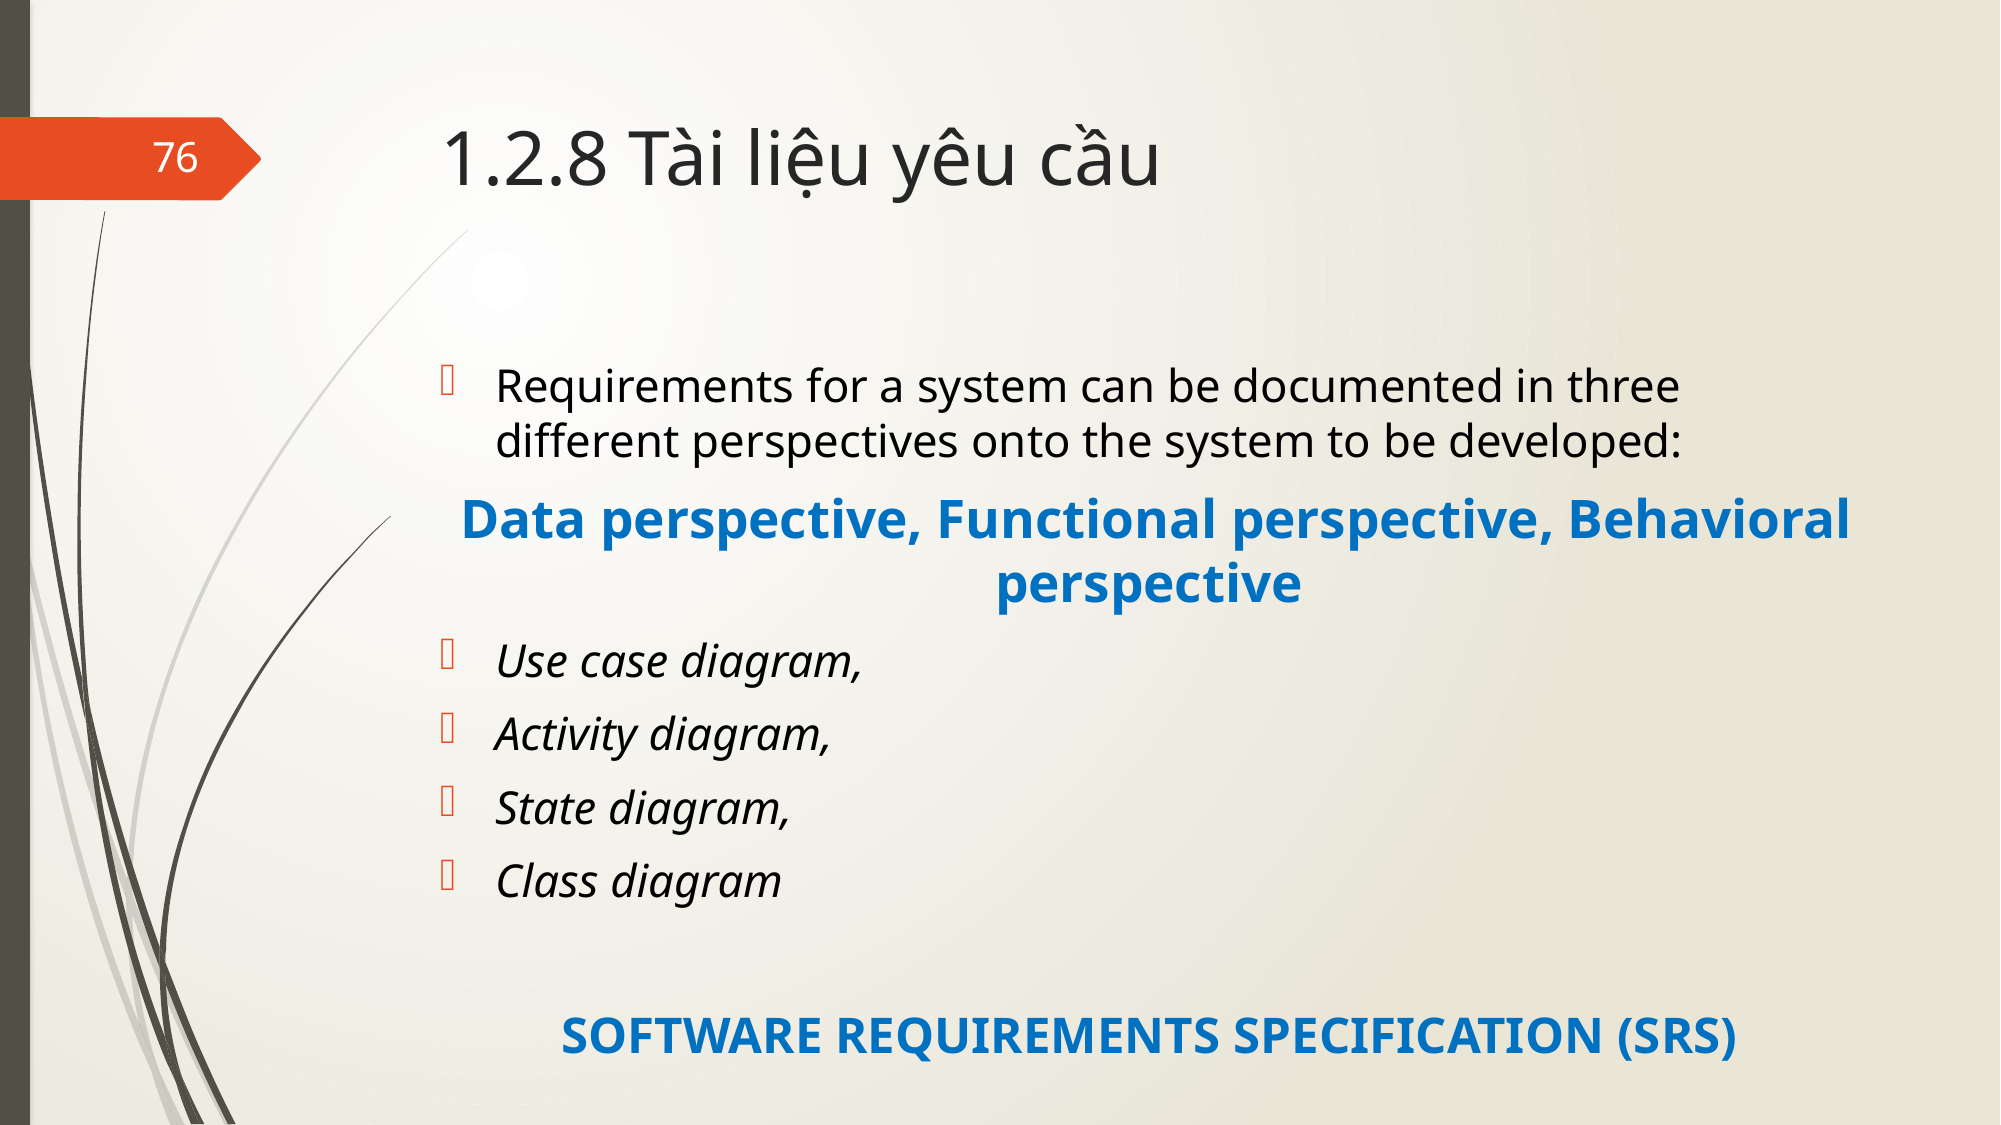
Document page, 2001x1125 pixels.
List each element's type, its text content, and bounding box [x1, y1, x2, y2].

slide_number 76 [87, 129, 216, 190]
list Requirements for a system can be documented in three different perspectives onto the system to be developed: Data perspective, Functional perspective, Behavioral perspective Use case diagram, Activity diagram, State diagram, Class diagram SOFTWARE REQUIREMENTS SPECIFICATION (SRS) [424, 350, 1888, 1072]
title 1.2.8 Tài liệu yêu cầu [425, 102, 1888, 313]
